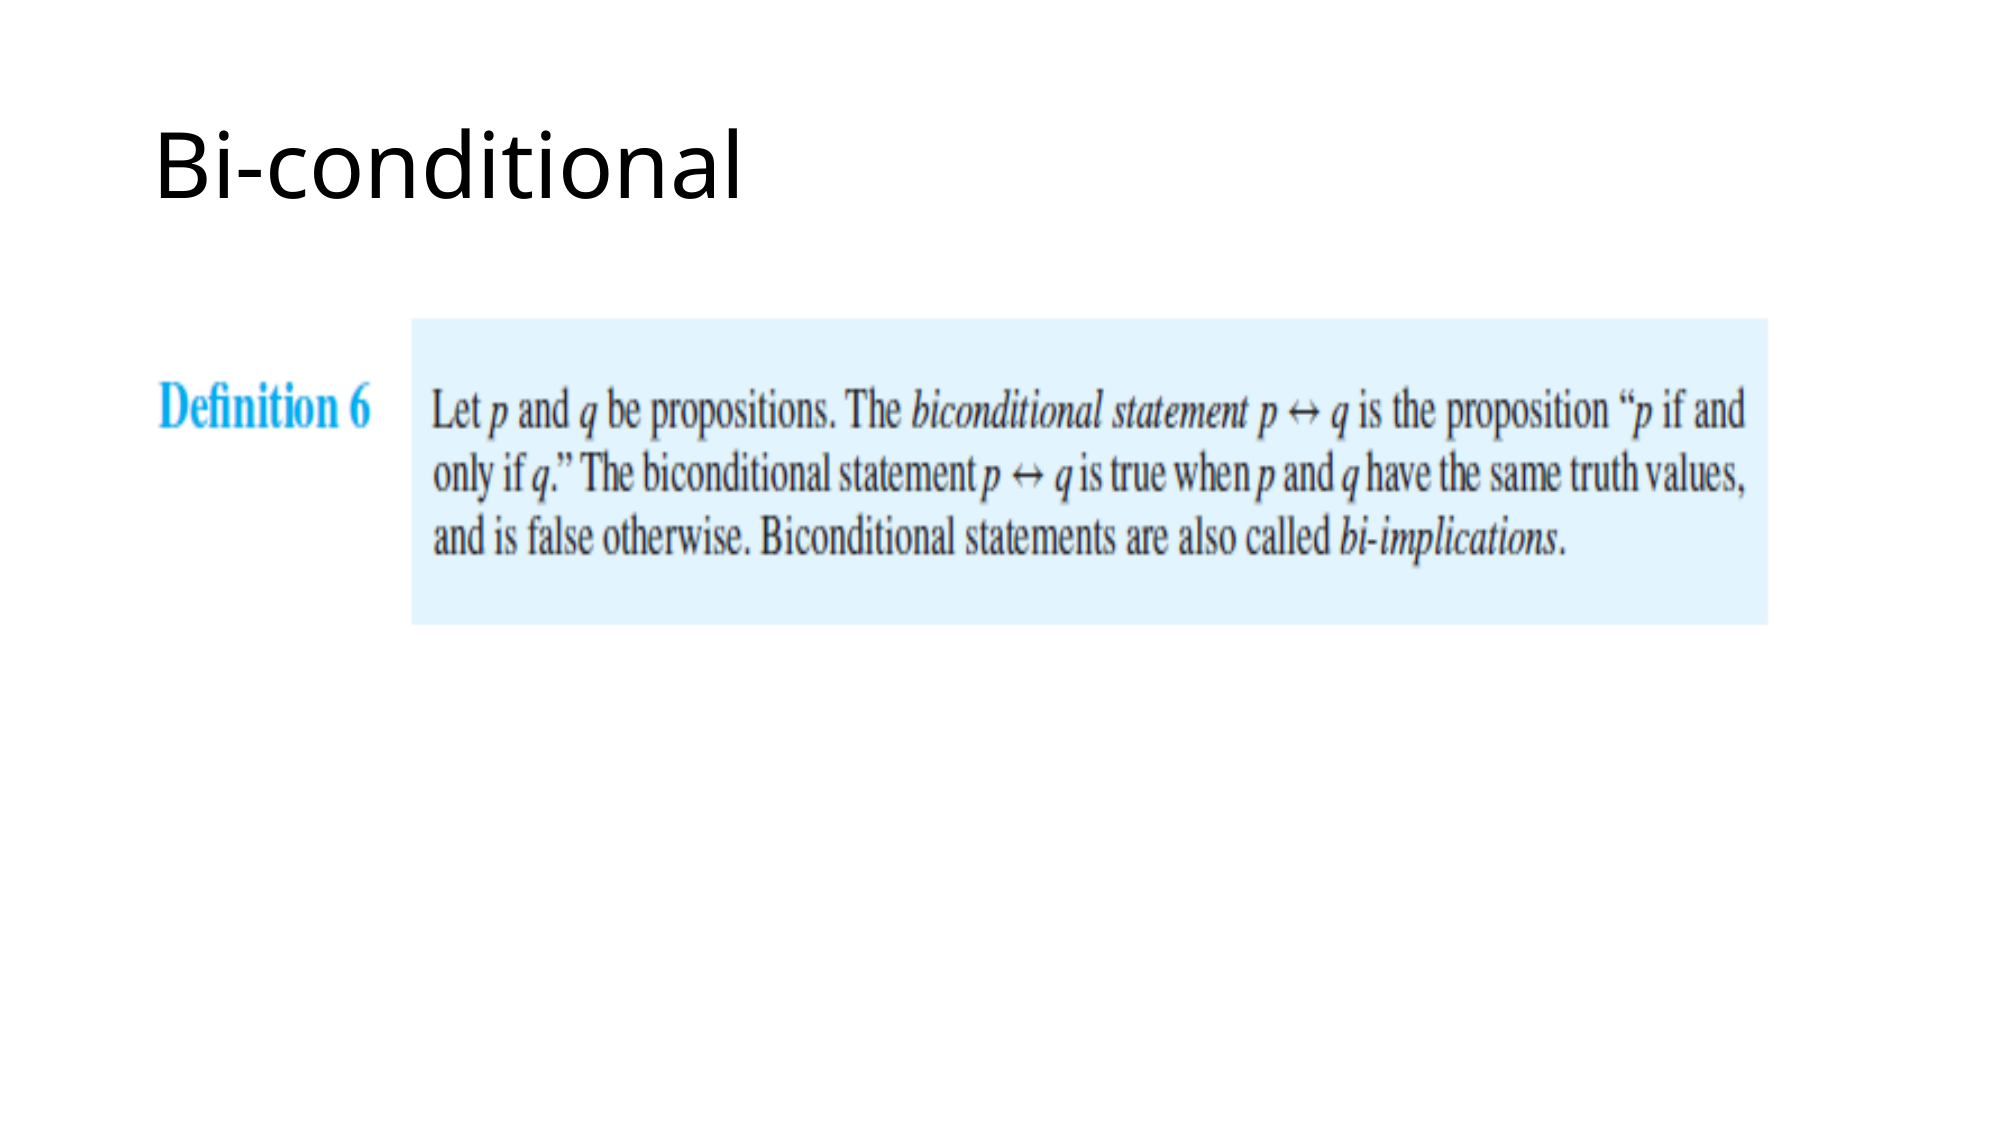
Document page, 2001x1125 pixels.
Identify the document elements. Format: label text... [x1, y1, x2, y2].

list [116, 239, 1836, 647]
title Bi-conditional [137, 59, 1863, 278]
